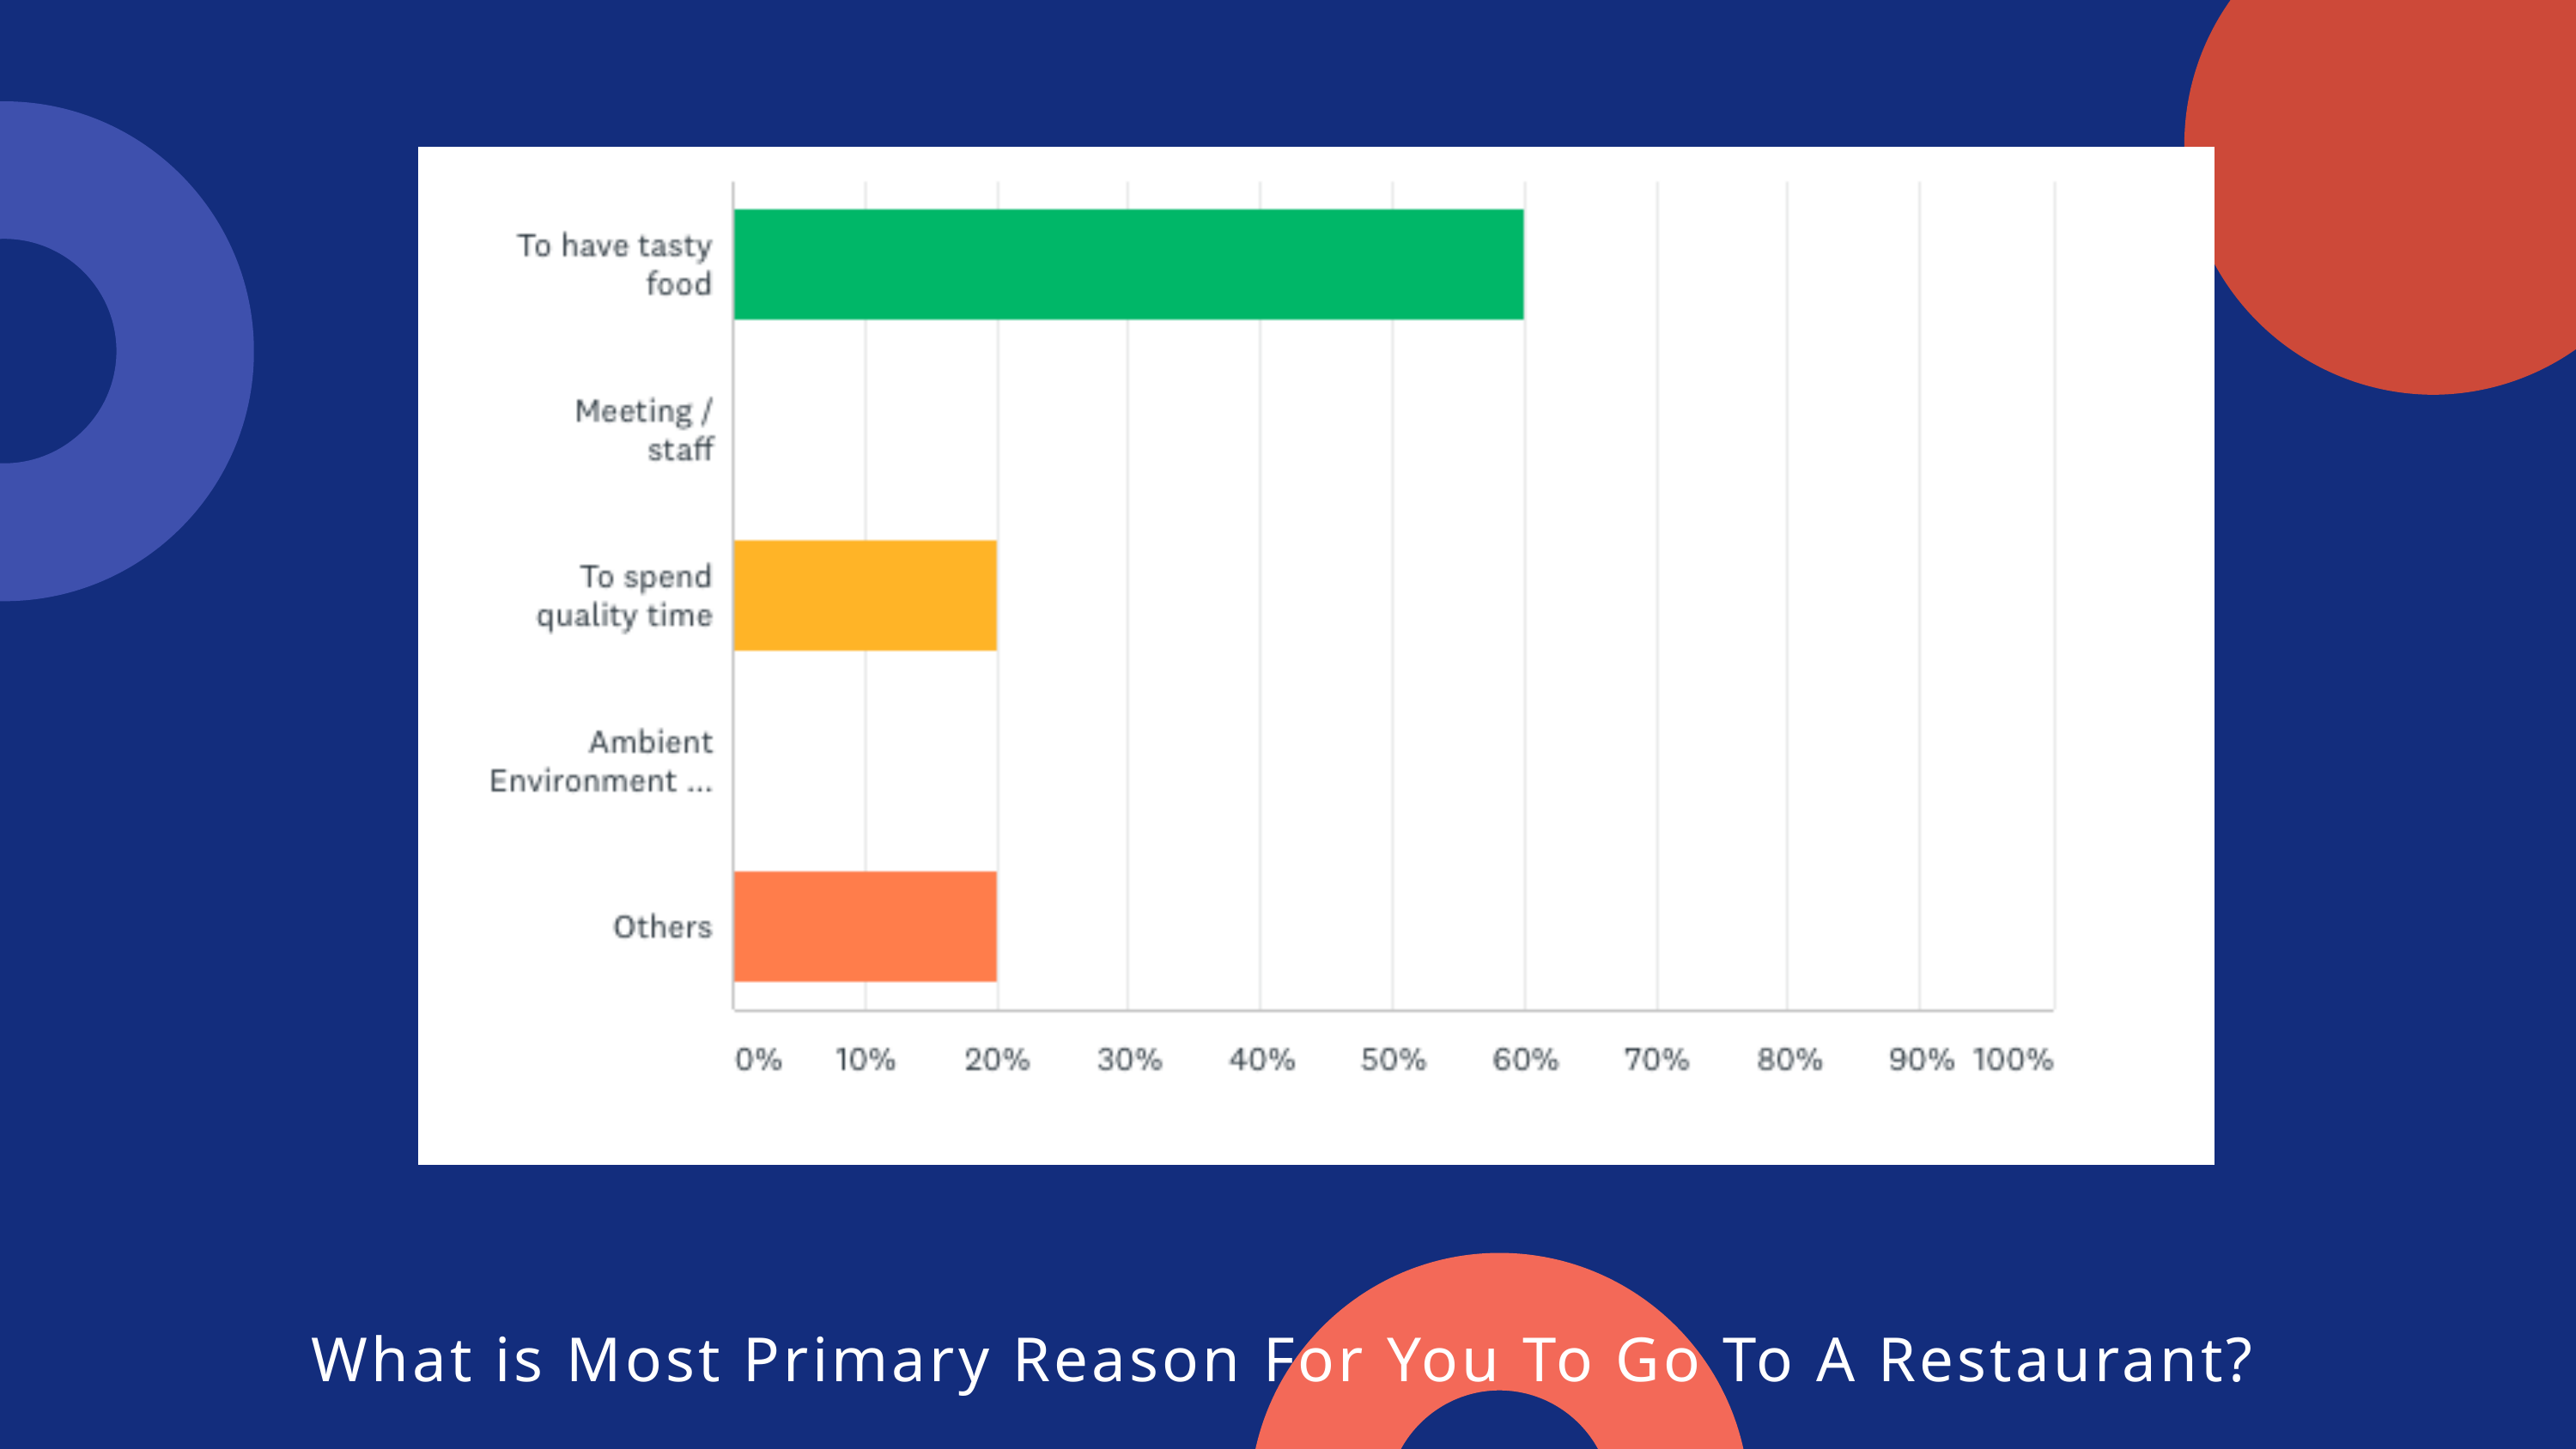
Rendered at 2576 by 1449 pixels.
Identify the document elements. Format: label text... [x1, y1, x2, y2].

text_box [1249, 1252, 1750, 1449]
text_box What is Most Primary Reason For You To Go To A Restaurant? [311, 1314, 1245, 1394]
text_box What is Most Primary Reason For You To Go To A Restaurant? [1753, 1314, 2480, 1394]
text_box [0, 100, 255, 602]
picture [418, 146, 2215, 1165]
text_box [2183, 0, 2576, 396]
